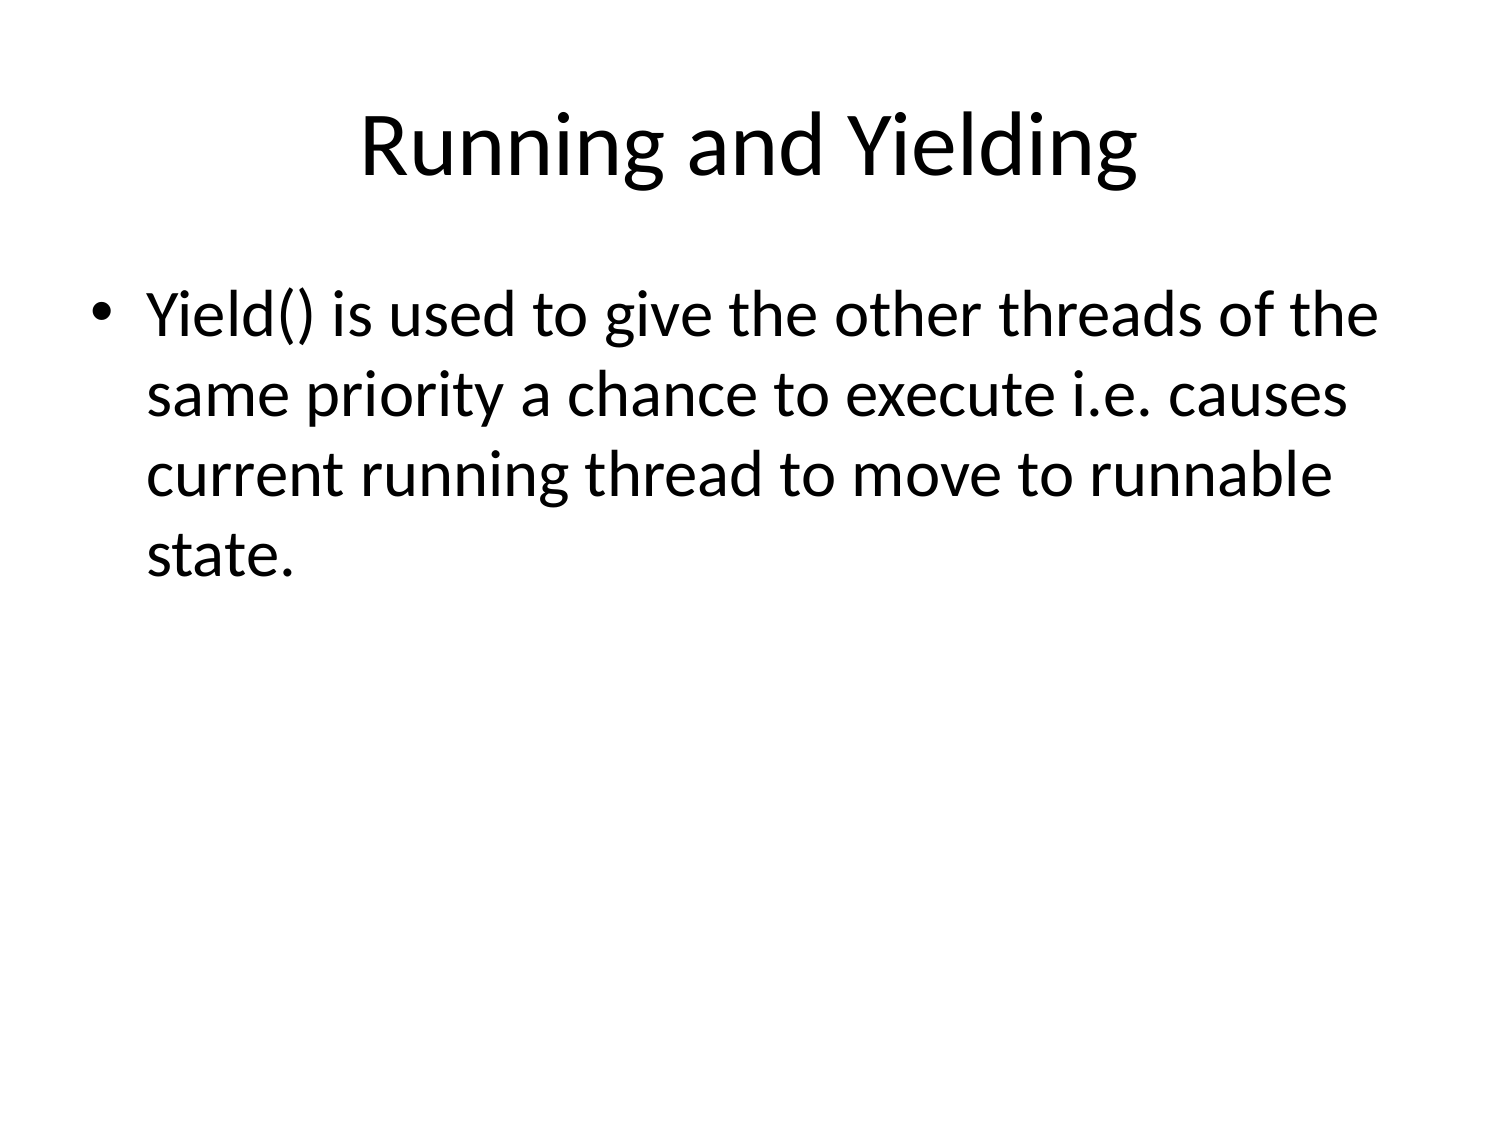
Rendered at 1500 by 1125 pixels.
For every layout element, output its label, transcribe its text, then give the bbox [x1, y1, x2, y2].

list Yield() is used to give the other threads of the same priority a chance to execute i.e. causes current running thread to move to runnable state. [75, 262, 1425, 1005]
title Running and Yielding [75, 45, 1425, 233]
